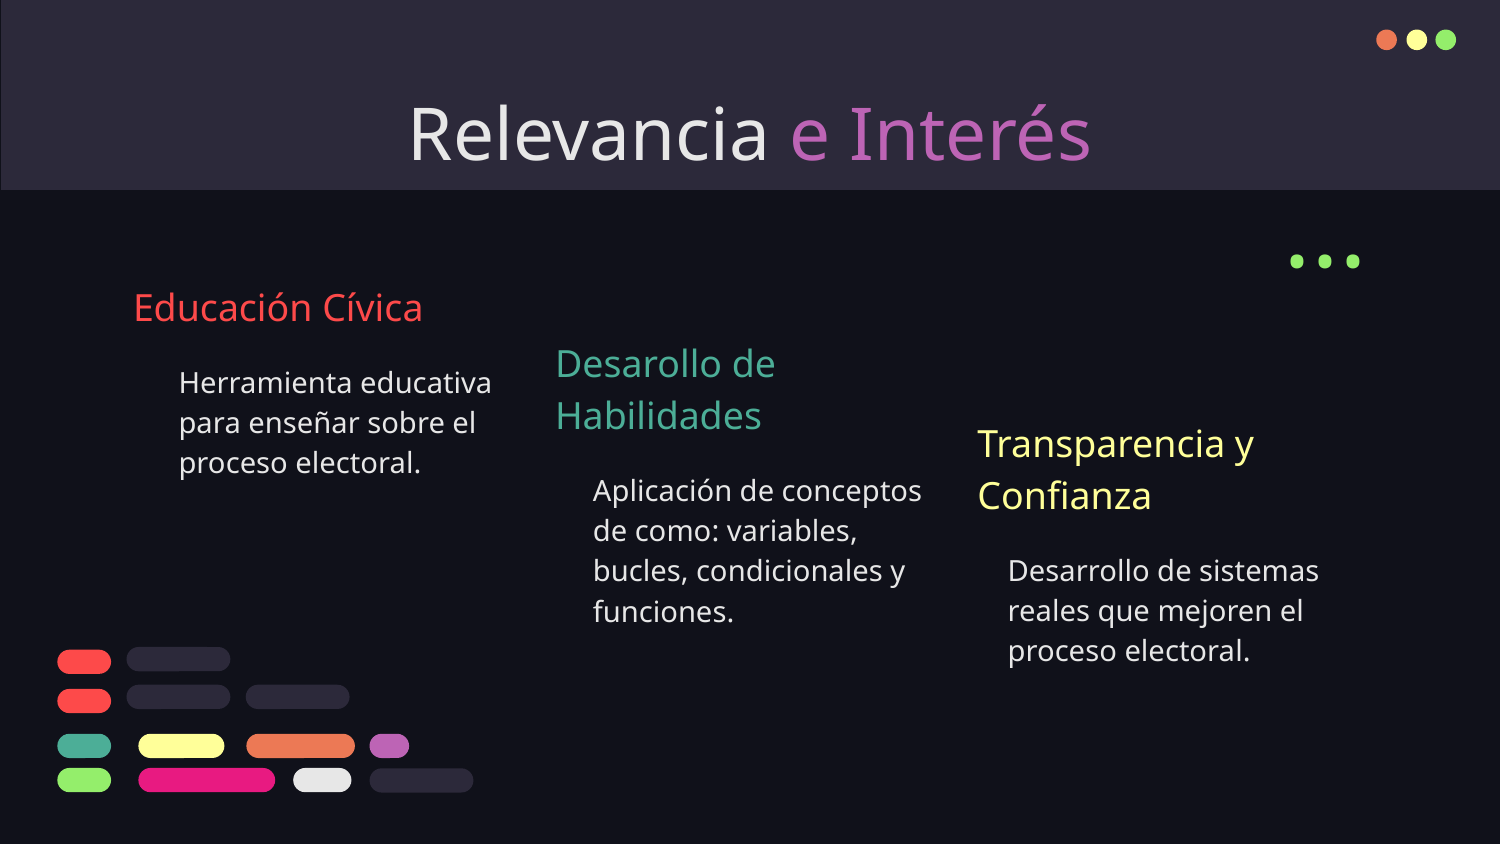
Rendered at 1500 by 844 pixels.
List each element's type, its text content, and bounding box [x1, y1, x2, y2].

subtitle Desarrollo de sistemas reales que mejoren el proceso electoral. [992, 531, 1382, 756]
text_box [57, 646, 474, 793]
text_box ... [1145, 213, 1383, 304]
subtitle Aplicación de conceptos de como: variables, bucles, condicionales y funciones. [577, 452, 968, 676]
title Relevancia e Interés [118, 72, 1382, 167]
subtitle Herramienta educativa para enseñar sobre el proceso electoral. [163, 343, 553, 568]
subtitle Educación Cívica [118, 235, 515, 344]
subtitle Desarollo de Habilidades [540, 343, 937, 453]
subtitle Transparencia y Confianza [962, 423, 1359, 532]
